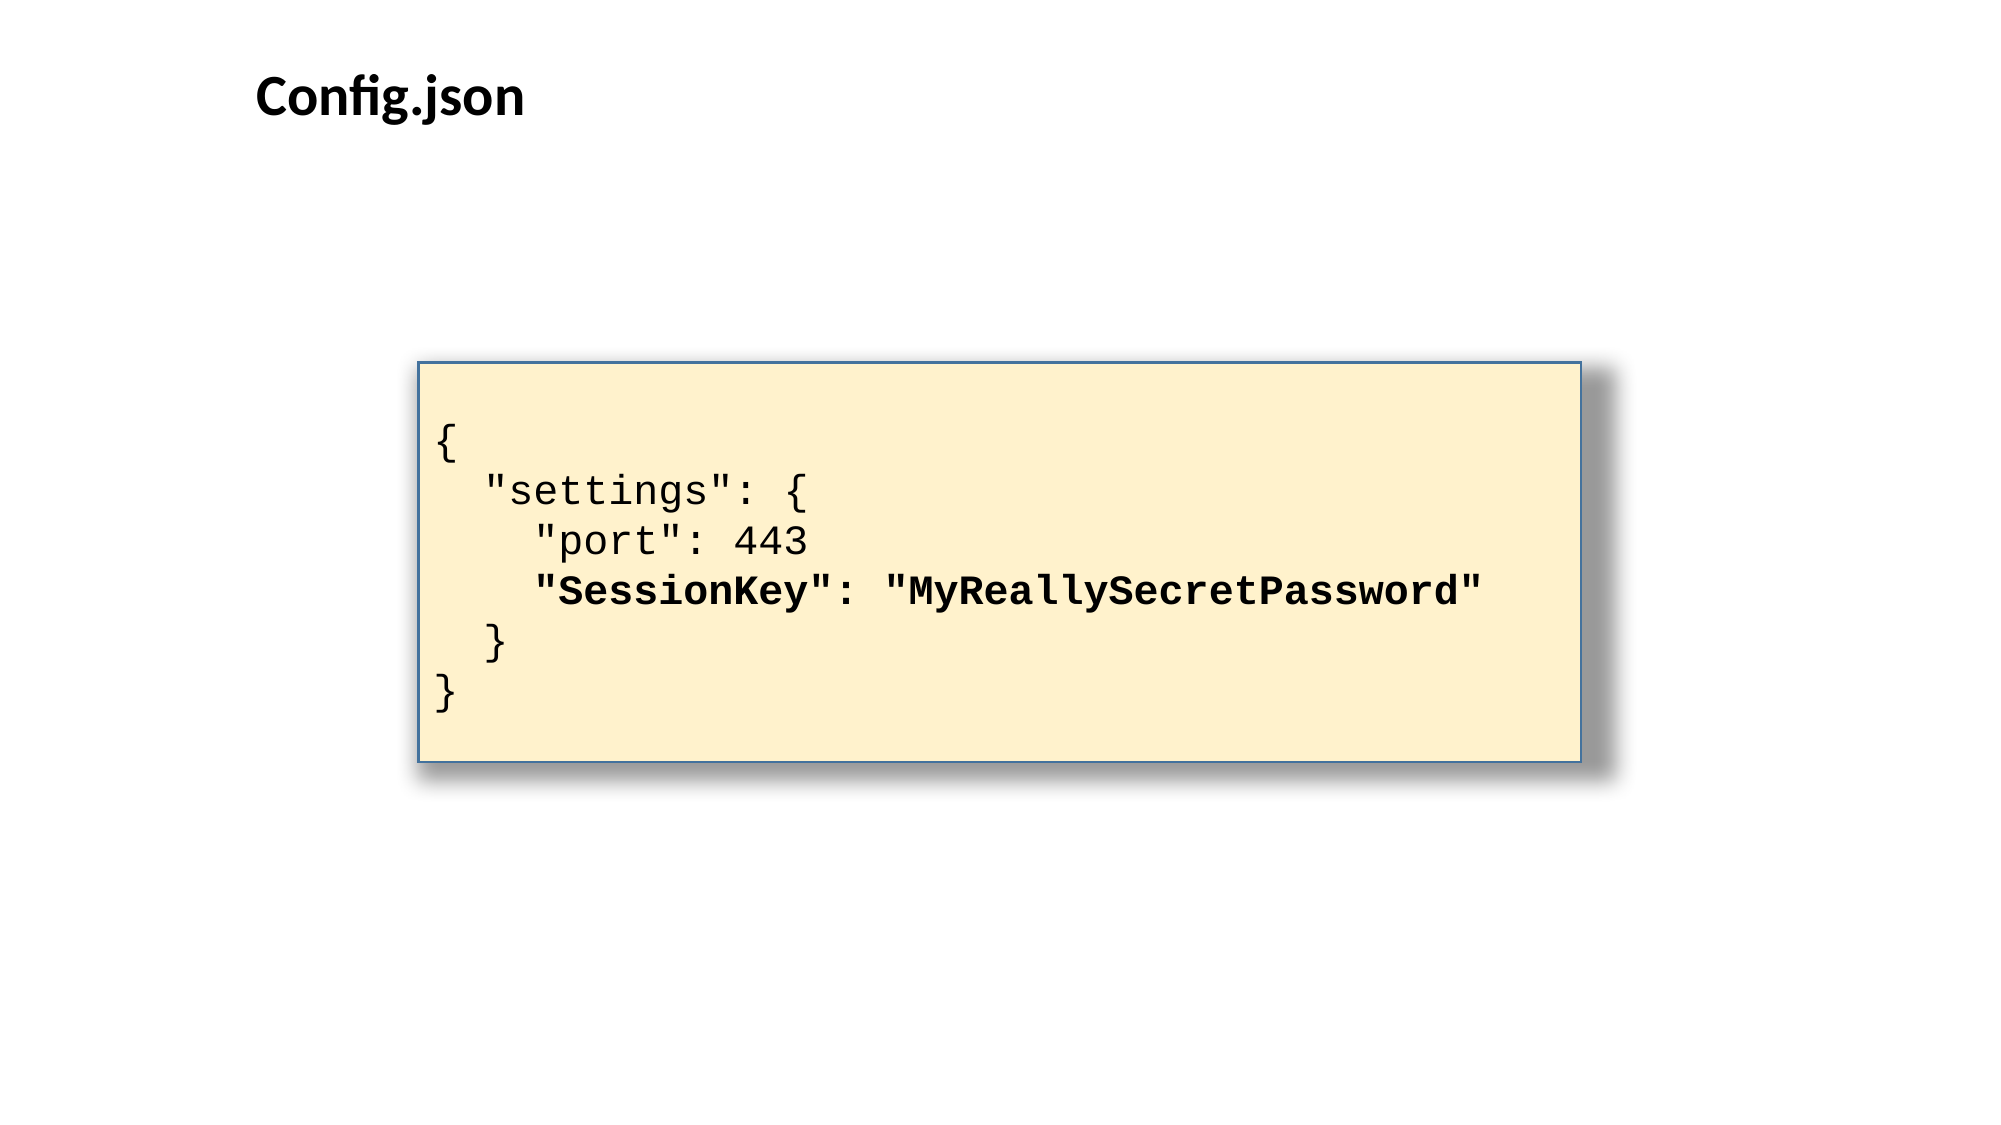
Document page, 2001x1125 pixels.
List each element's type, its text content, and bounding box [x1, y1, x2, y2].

text_box Config.json [241, 50, 541, 135]
text_box { "settings": { "port": 443 "SessionKey": "MyReallySecretPassword" } } [417, 361, 1582, 763]
